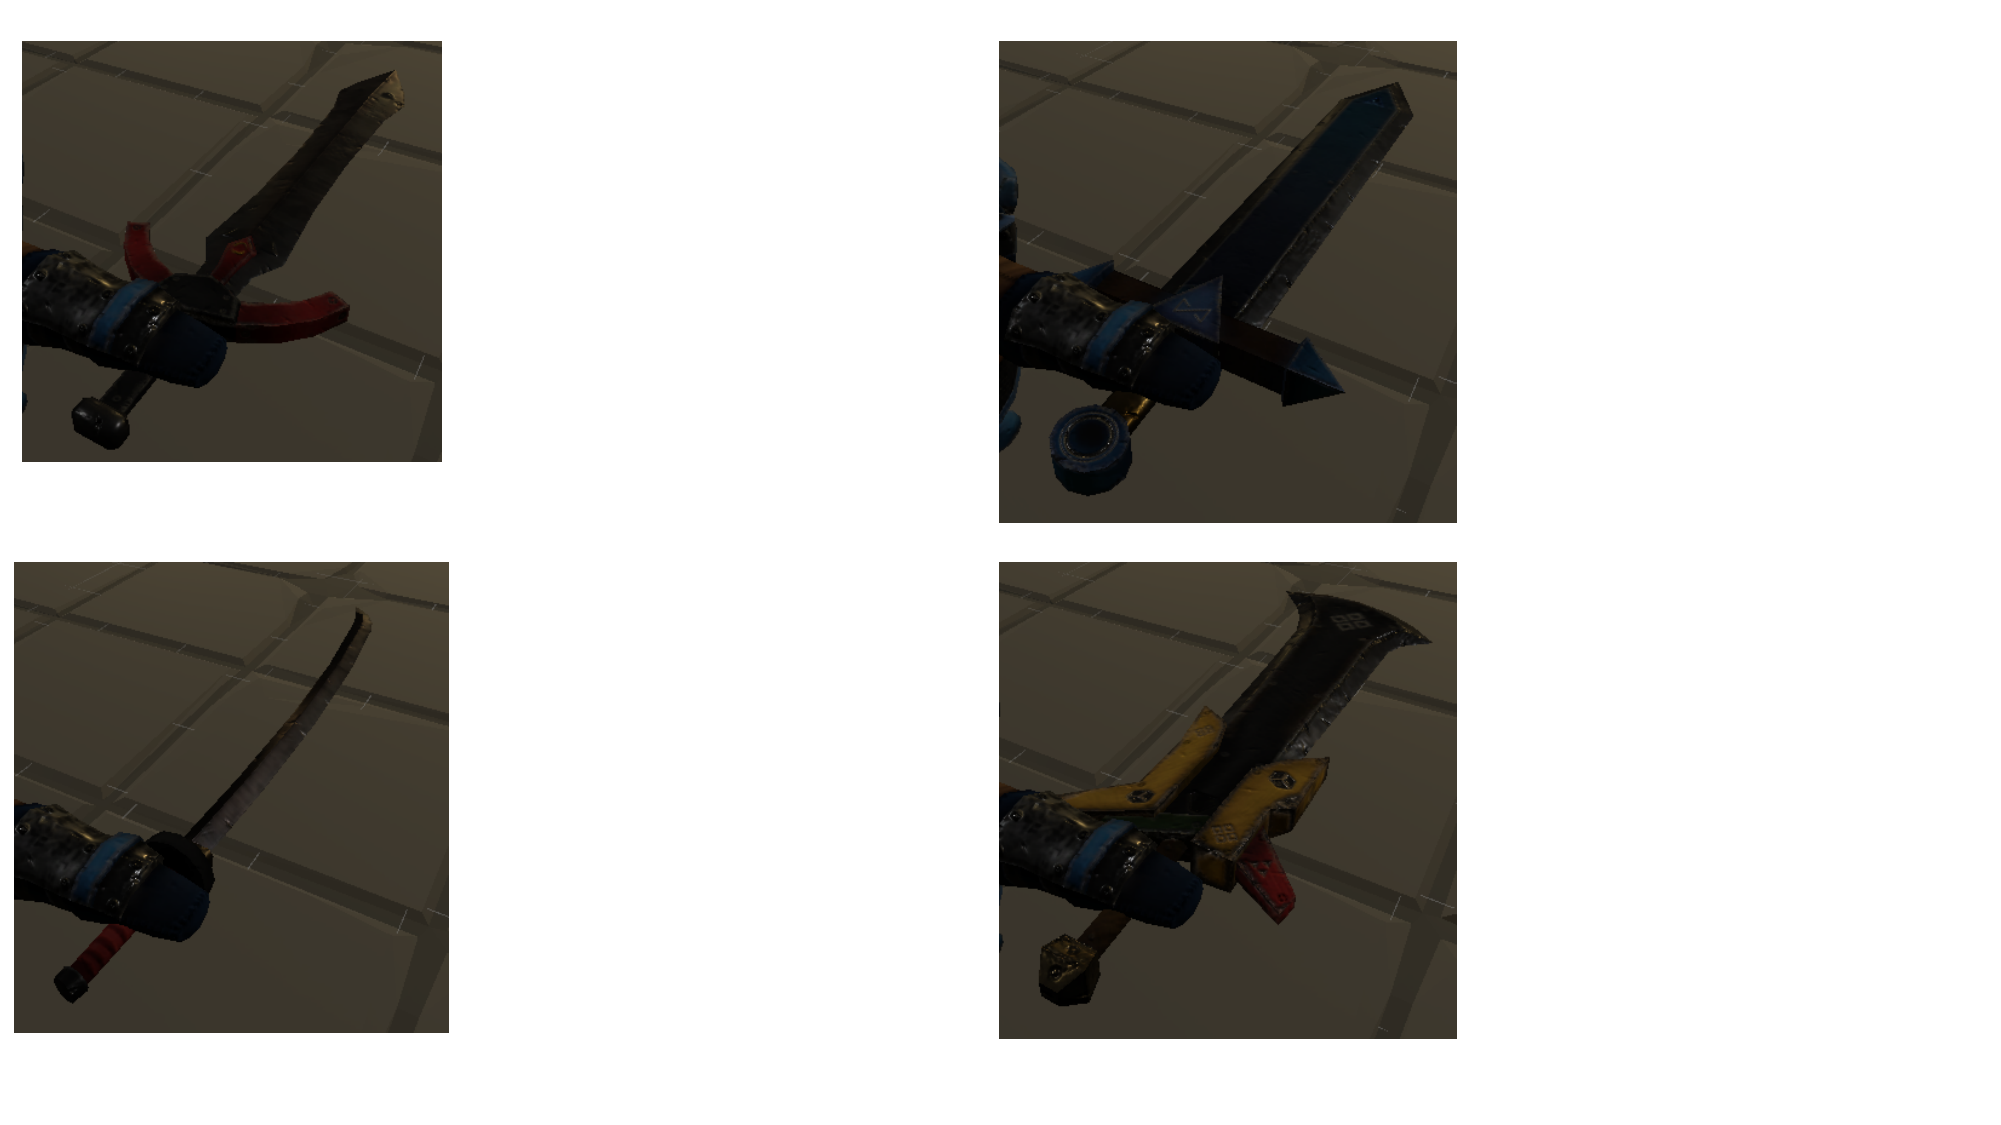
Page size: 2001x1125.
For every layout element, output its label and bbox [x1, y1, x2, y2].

picture [999, 562, 1457, 1039]
picture [14, 562, 449, 1033]
picture [999, 41, 1457, 523]
picture [21, 41, 442, 462]
